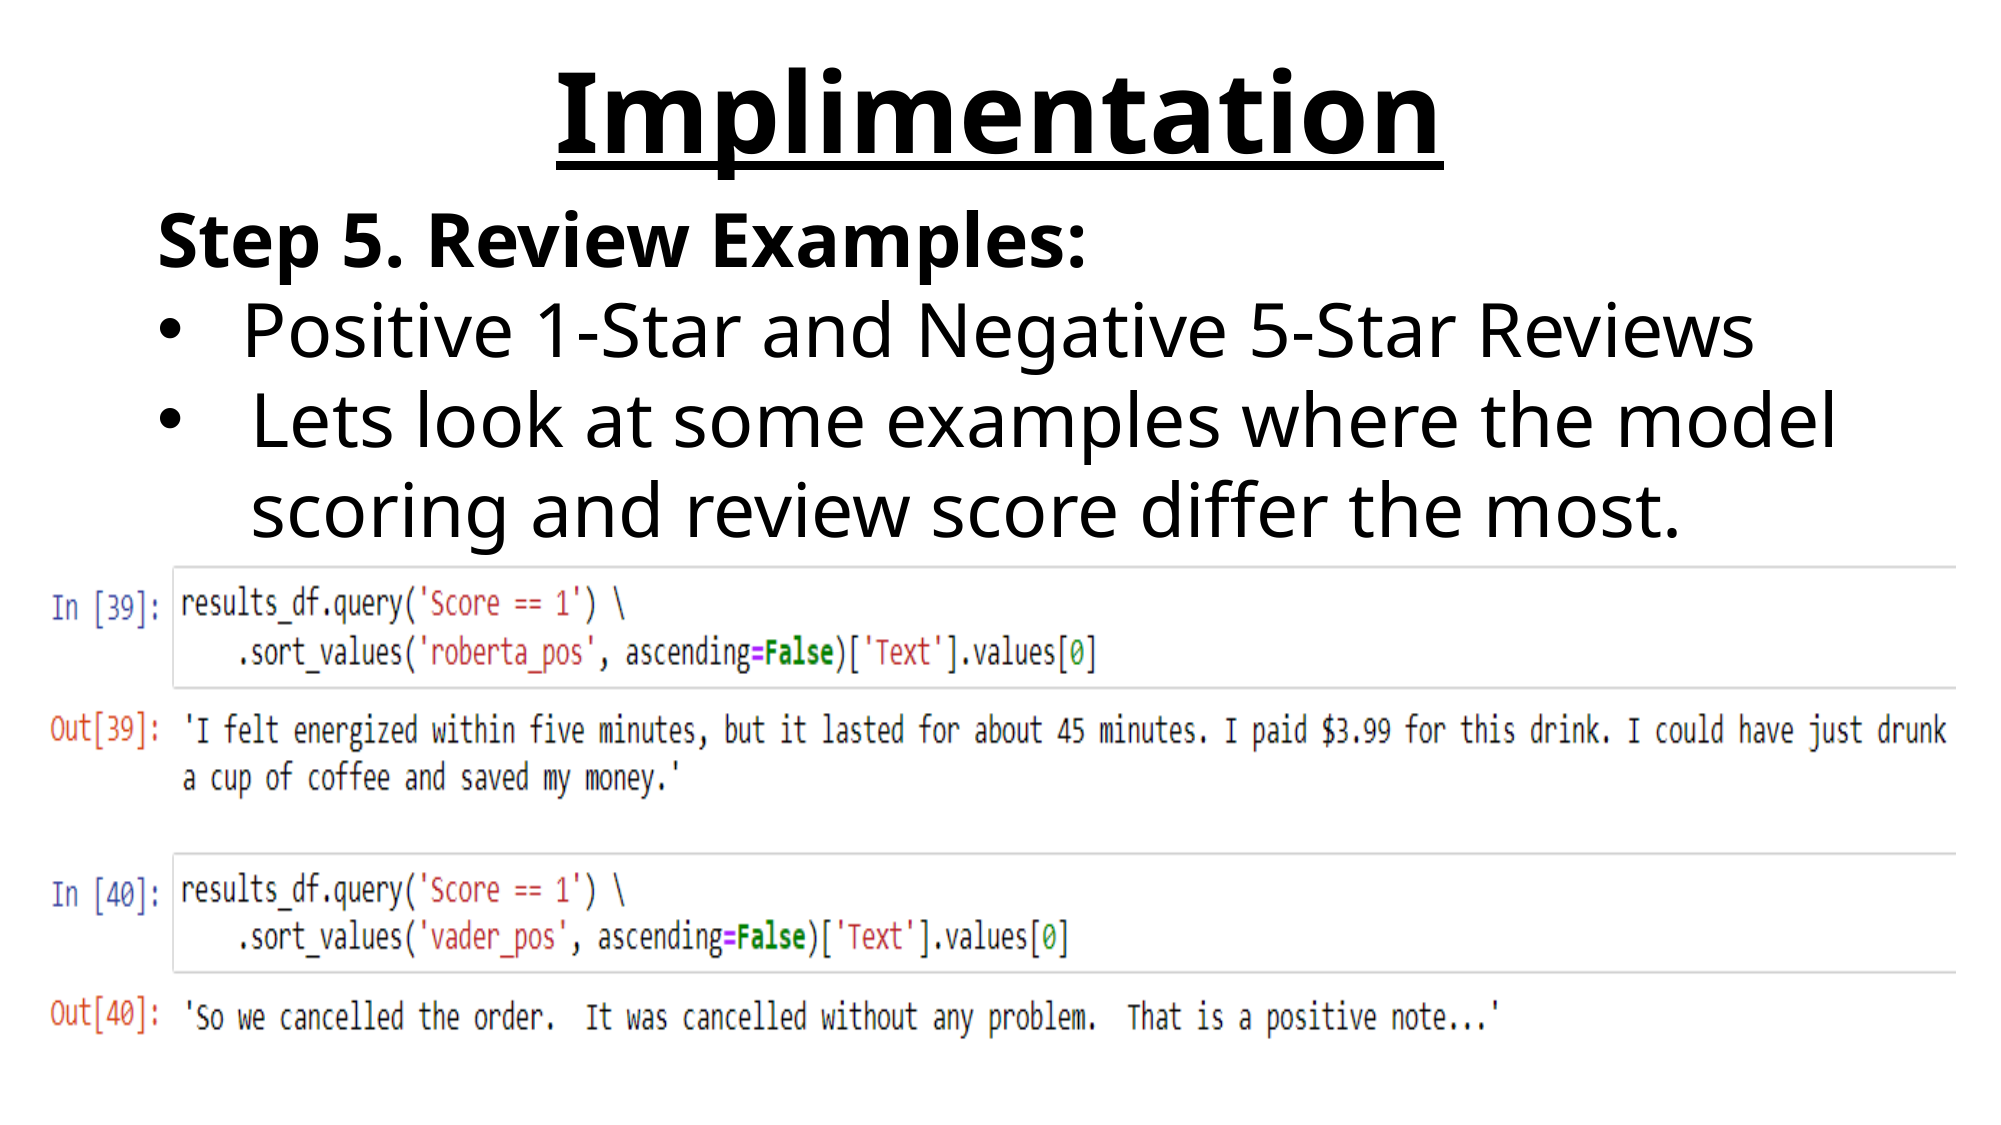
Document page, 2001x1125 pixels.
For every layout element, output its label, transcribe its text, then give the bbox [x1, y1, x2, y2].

text_box Step 5. Review Examples: Positive 1-Star and Negative 5-Star Reviews Lets look at some examples where the model scoring and review score differ the most. [142, 184, 1858, 560]
picture [44, 562, 1956, 1048]
text_box Implimentation [44, 33, 1956, 184]
